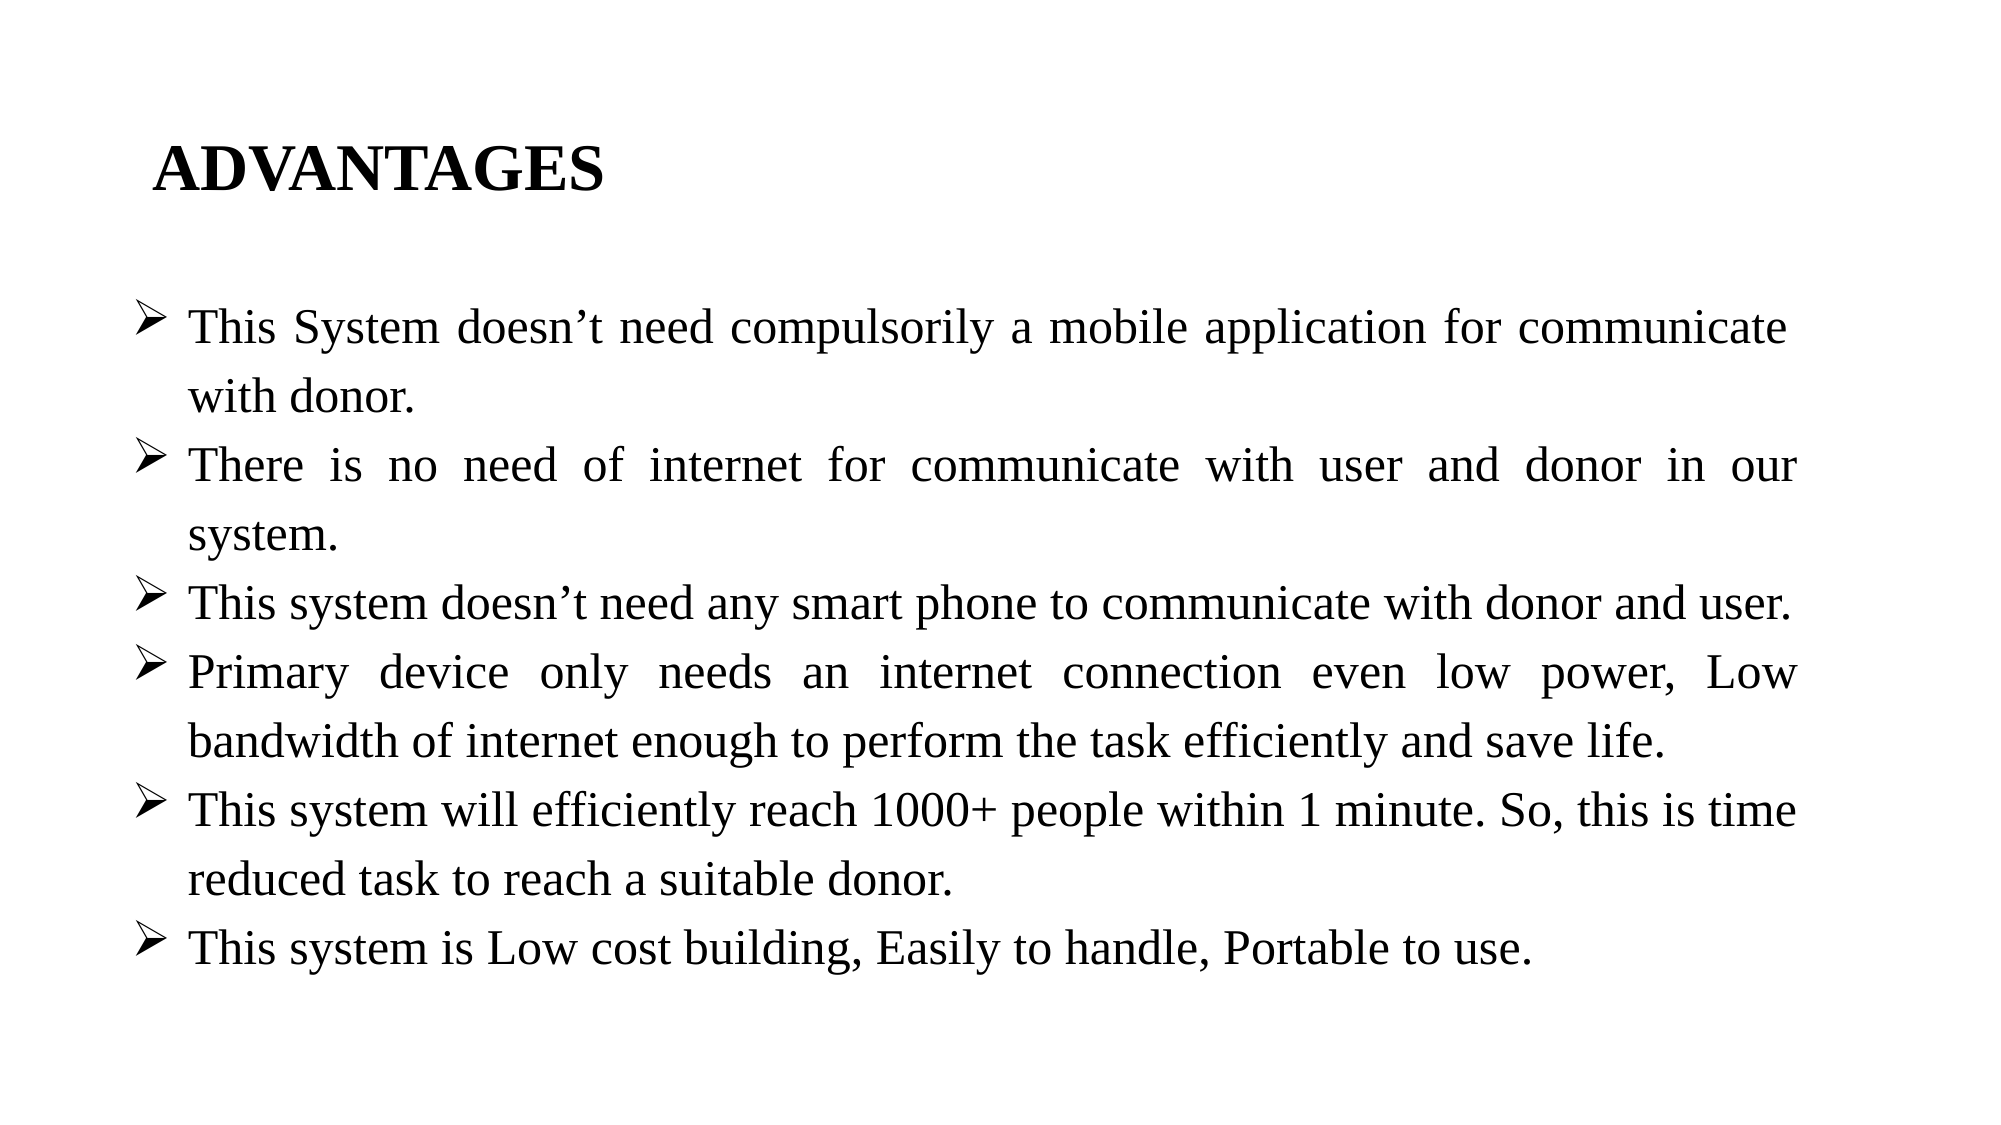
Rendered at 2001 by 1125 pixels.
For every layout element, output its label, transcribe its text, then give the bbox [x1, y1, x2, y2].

list This System doesn’t need compulsorily a mobile application for communicate with donor. There is no need of internet for communicate with user and donor in our system. This system doesn’t need any smart phone to communicate with donor and user. Primary device only needs an internet connection even low power, Low bandwidth of internet enough to perform the task efficiently and save life. This system will efficiently reach 1000+ people within 1 minute. So, this is time reduced task to reach a suitable donor. This system is Low cost building, Easily to handle, Portable to use. [116, 277, 1905, 1017]
title ADVANTAGES [137, 59, 1863, 277]
